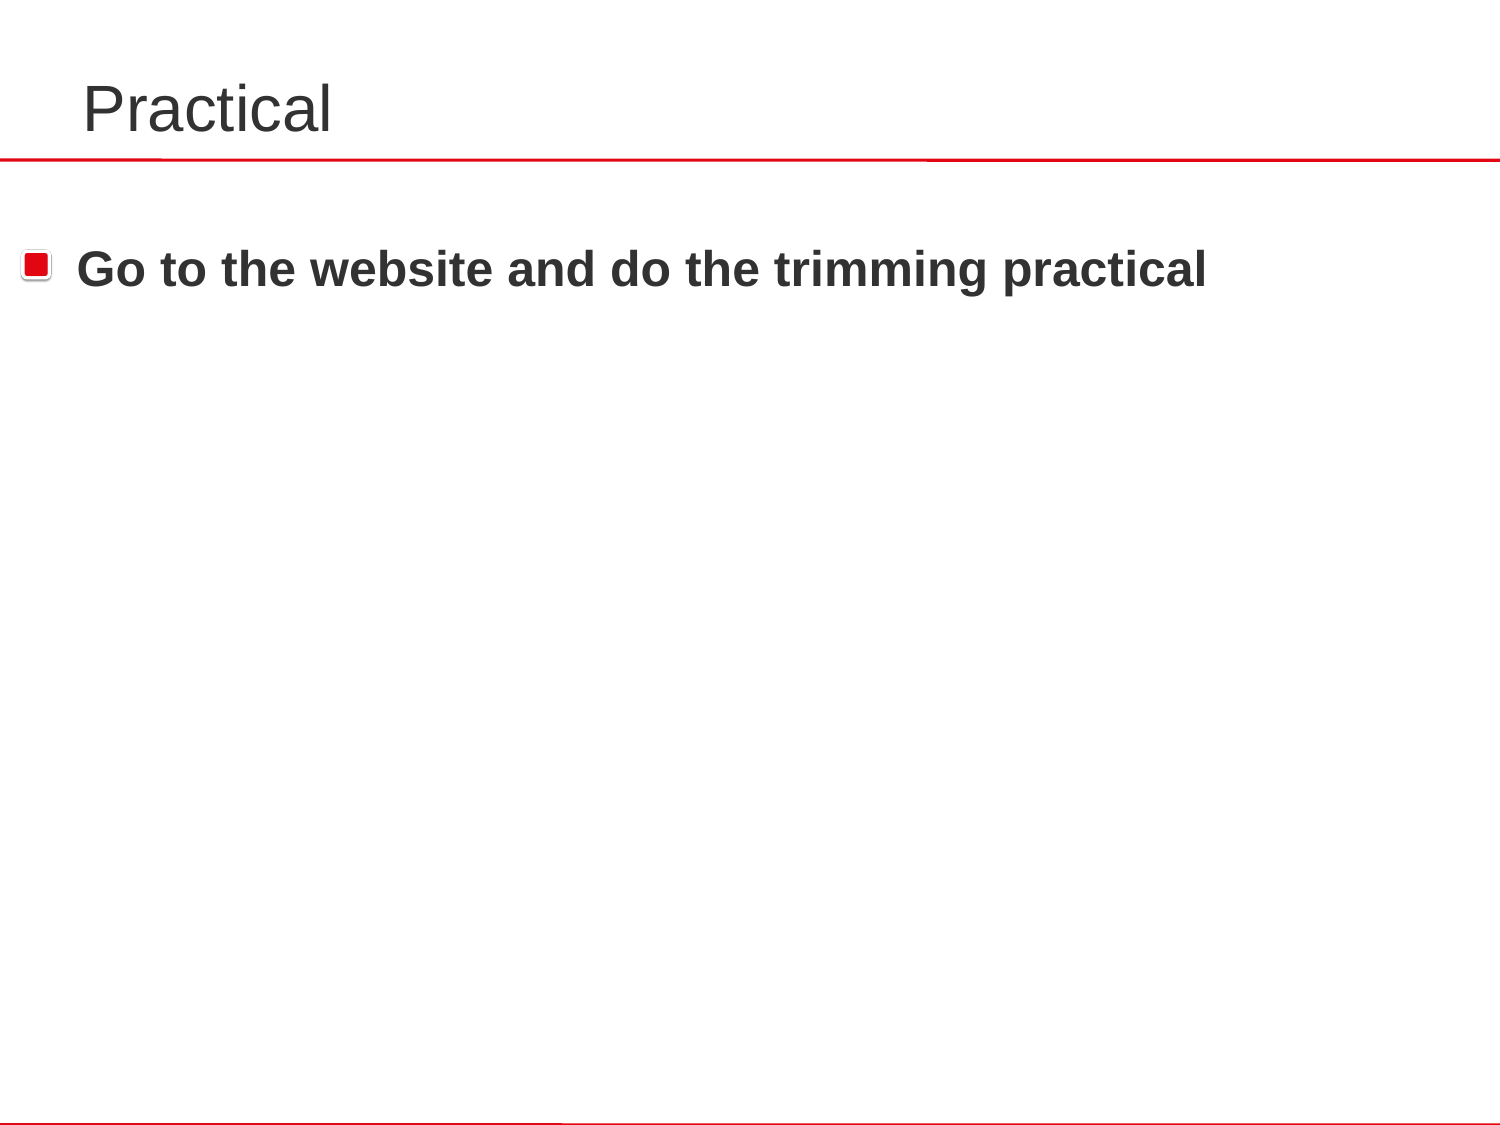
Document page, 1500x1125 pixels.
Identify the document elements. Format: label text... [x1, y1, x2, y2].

text_box Practical [82, 66, 1411, 145]
text_box Go to the website and do the trimming practical [17, 236, 1488, 1039]
picture [18, 248, 54, 284]
